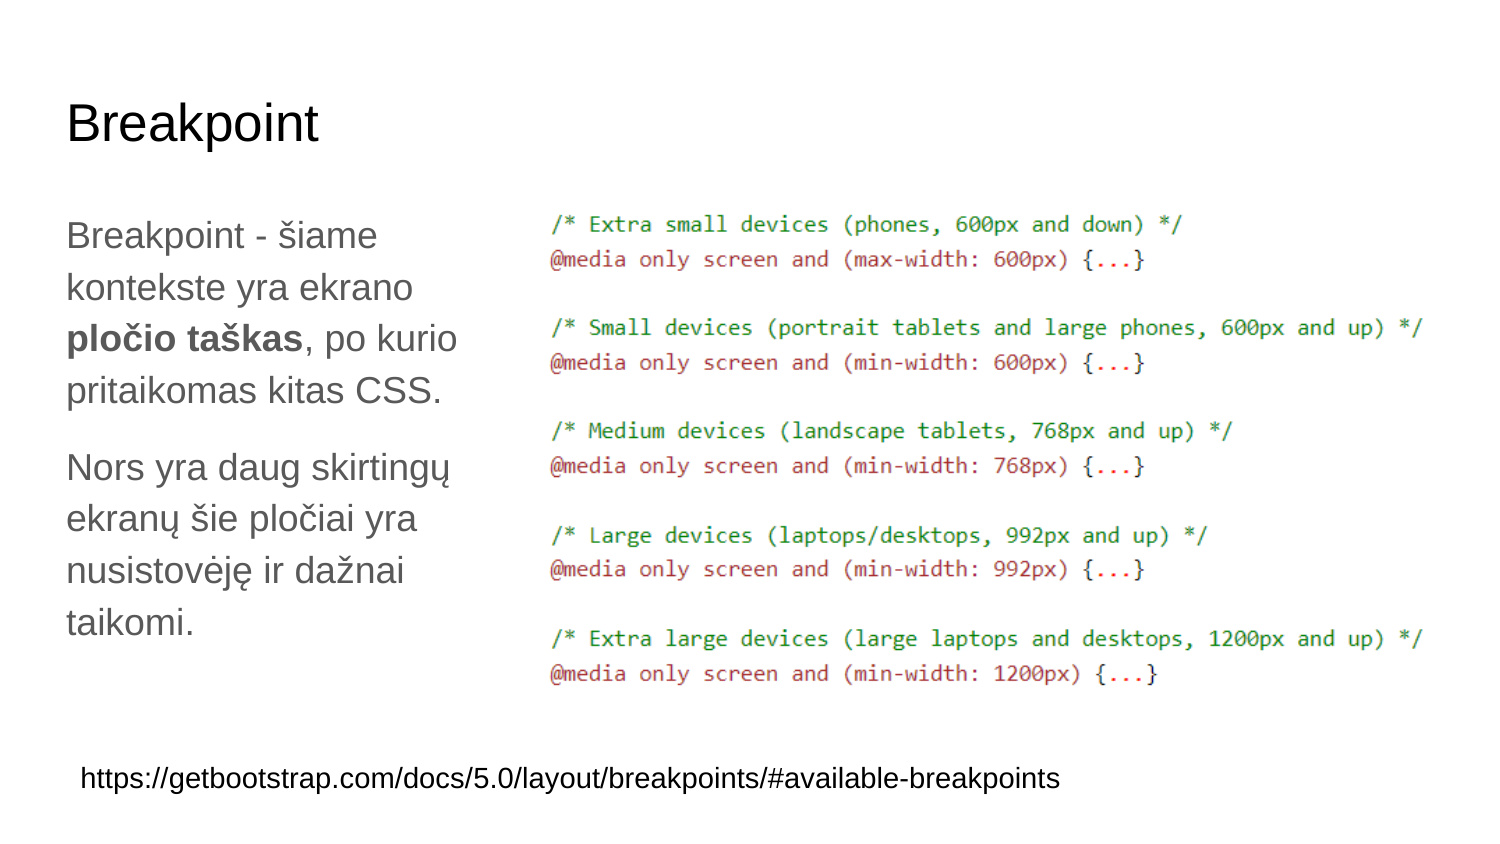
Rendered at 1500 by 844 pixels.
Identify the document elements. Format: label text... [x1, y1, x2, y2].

text_box https://getbootstrap.com/docs/5.0/layout/breakpoints/#available-breakpoints [65, 744, 1141, 810]
title Breakpoint [51, 72, 1449, 167]
list Breakpoint - šiame kontekste yra ekrano pločio taškas, po kurio pritaikomas kitas CSS. Nors yra daug skirtingų ekranų šie pločiai yra nusistovėję ir dažnai taikomi. [51, 189, 526, 750]
picture [540, 203, 1450, 702]
